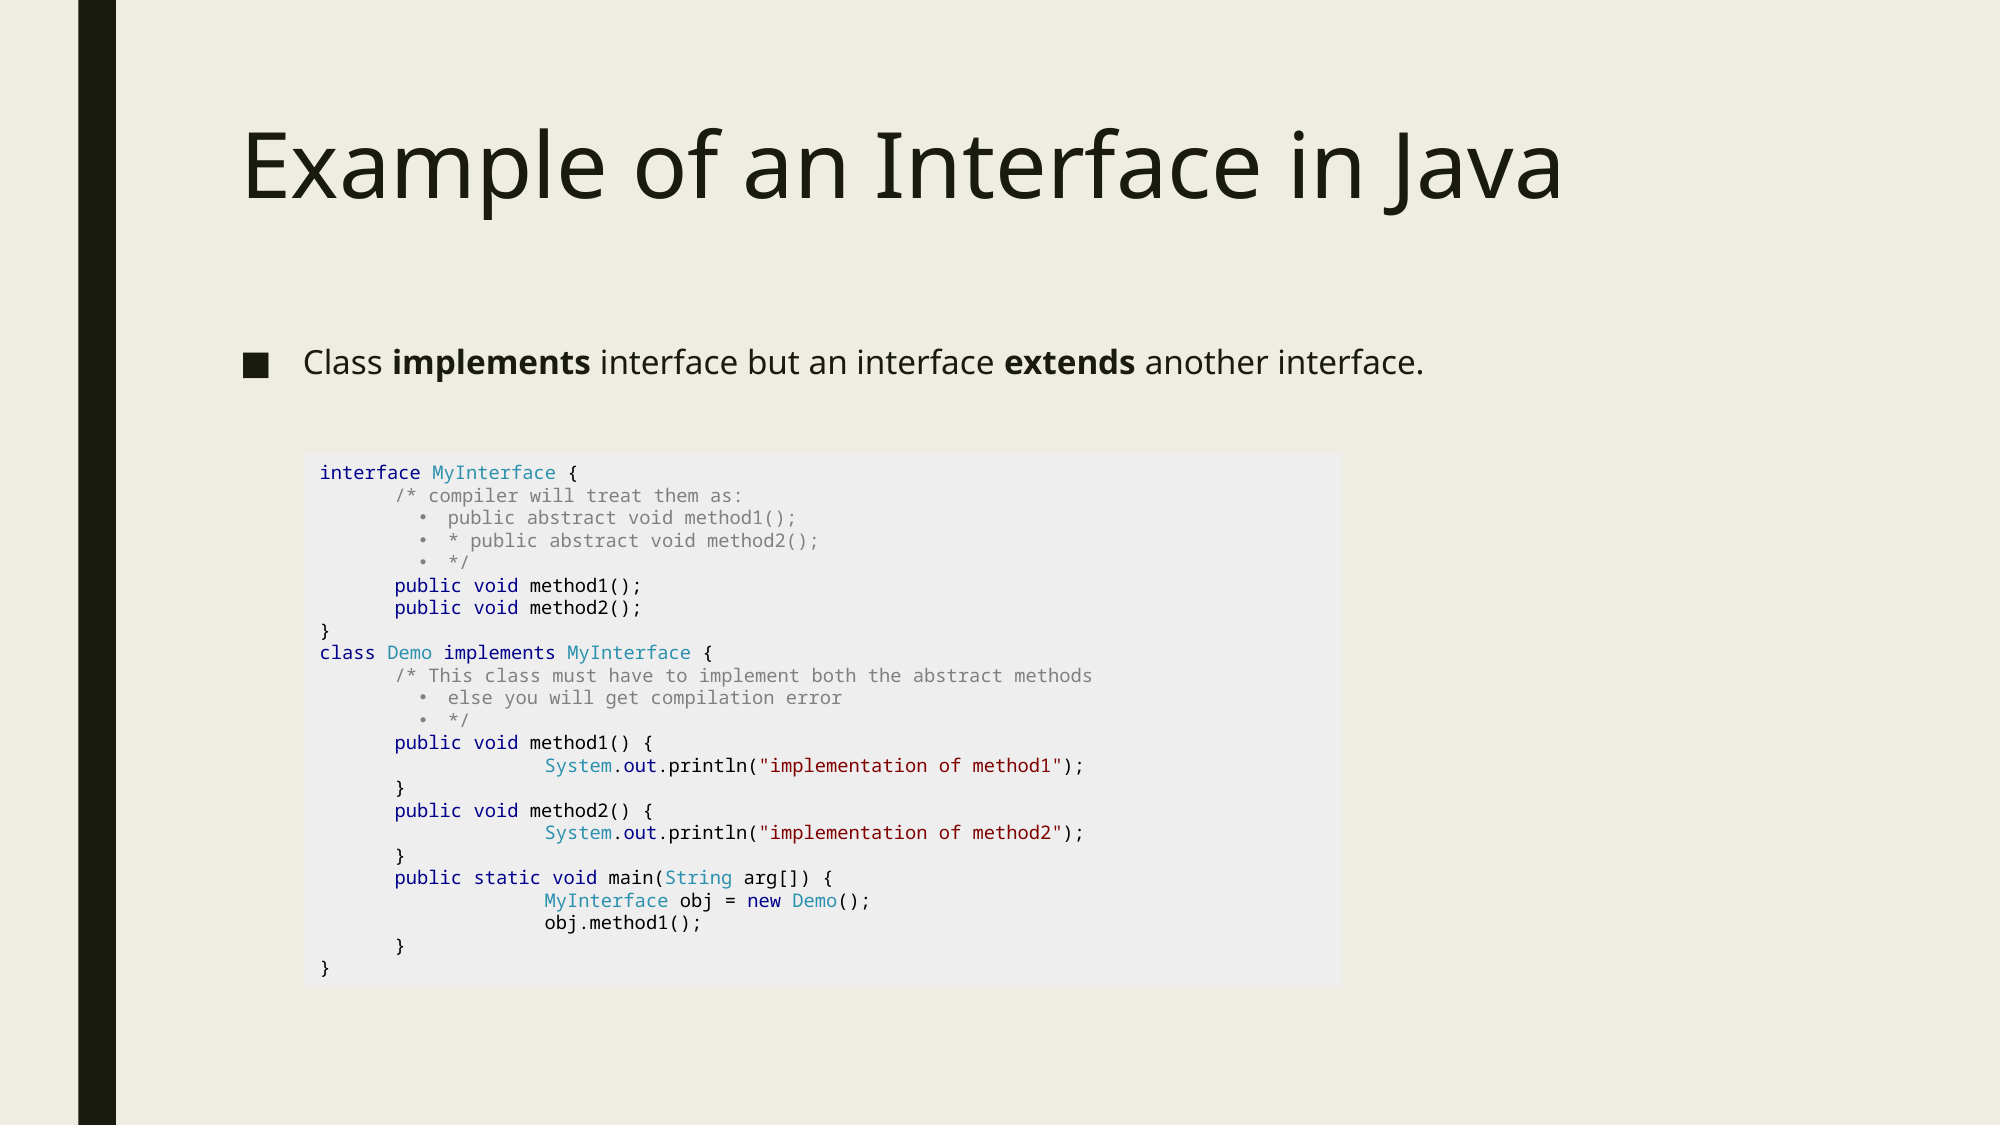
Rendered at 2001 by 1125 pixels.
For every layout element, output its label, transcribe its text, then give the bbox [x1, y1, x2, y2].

text_box interface MyInterface { /* compiler will treat them as: public abstract void method1(); * public abstract void method2(); */ public void method1(); public void method2(); } class Demo implements MyInterface { /* This class must have to implement both the abstract methods else you will get compilation error */ public void method1() { System.out.println("implementation of method1"); } public void method2() { System.out.println("implementation of method2"); } public static void main(String arg[]) { MyInterface obj = new Demo(); obj.method1(); } } [304, 453, 1343, 986]
title Example of an Interface in Java [225, 112, 1800, 336]
list Class implements interface but an interface extends another interface. [225, 336, 1800, 509]
